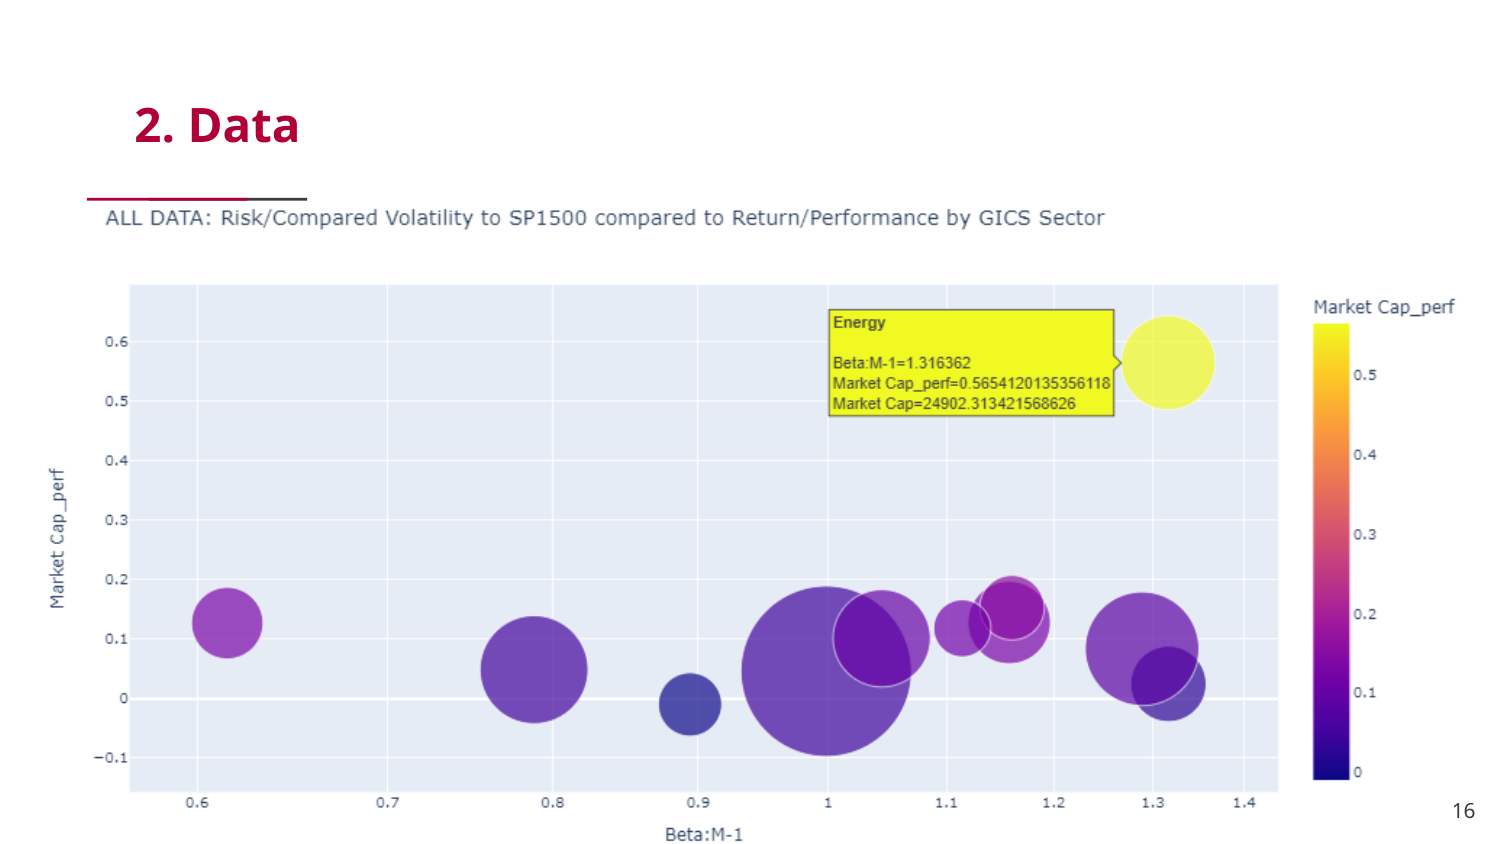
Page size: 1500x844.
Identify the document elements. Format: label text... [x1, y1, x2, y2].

title 2. Data [119, 80, 1381, 168]
slide_number ‹#› [1463, 779, 1491, 844]
picture [42, 202, 1458, 844]
